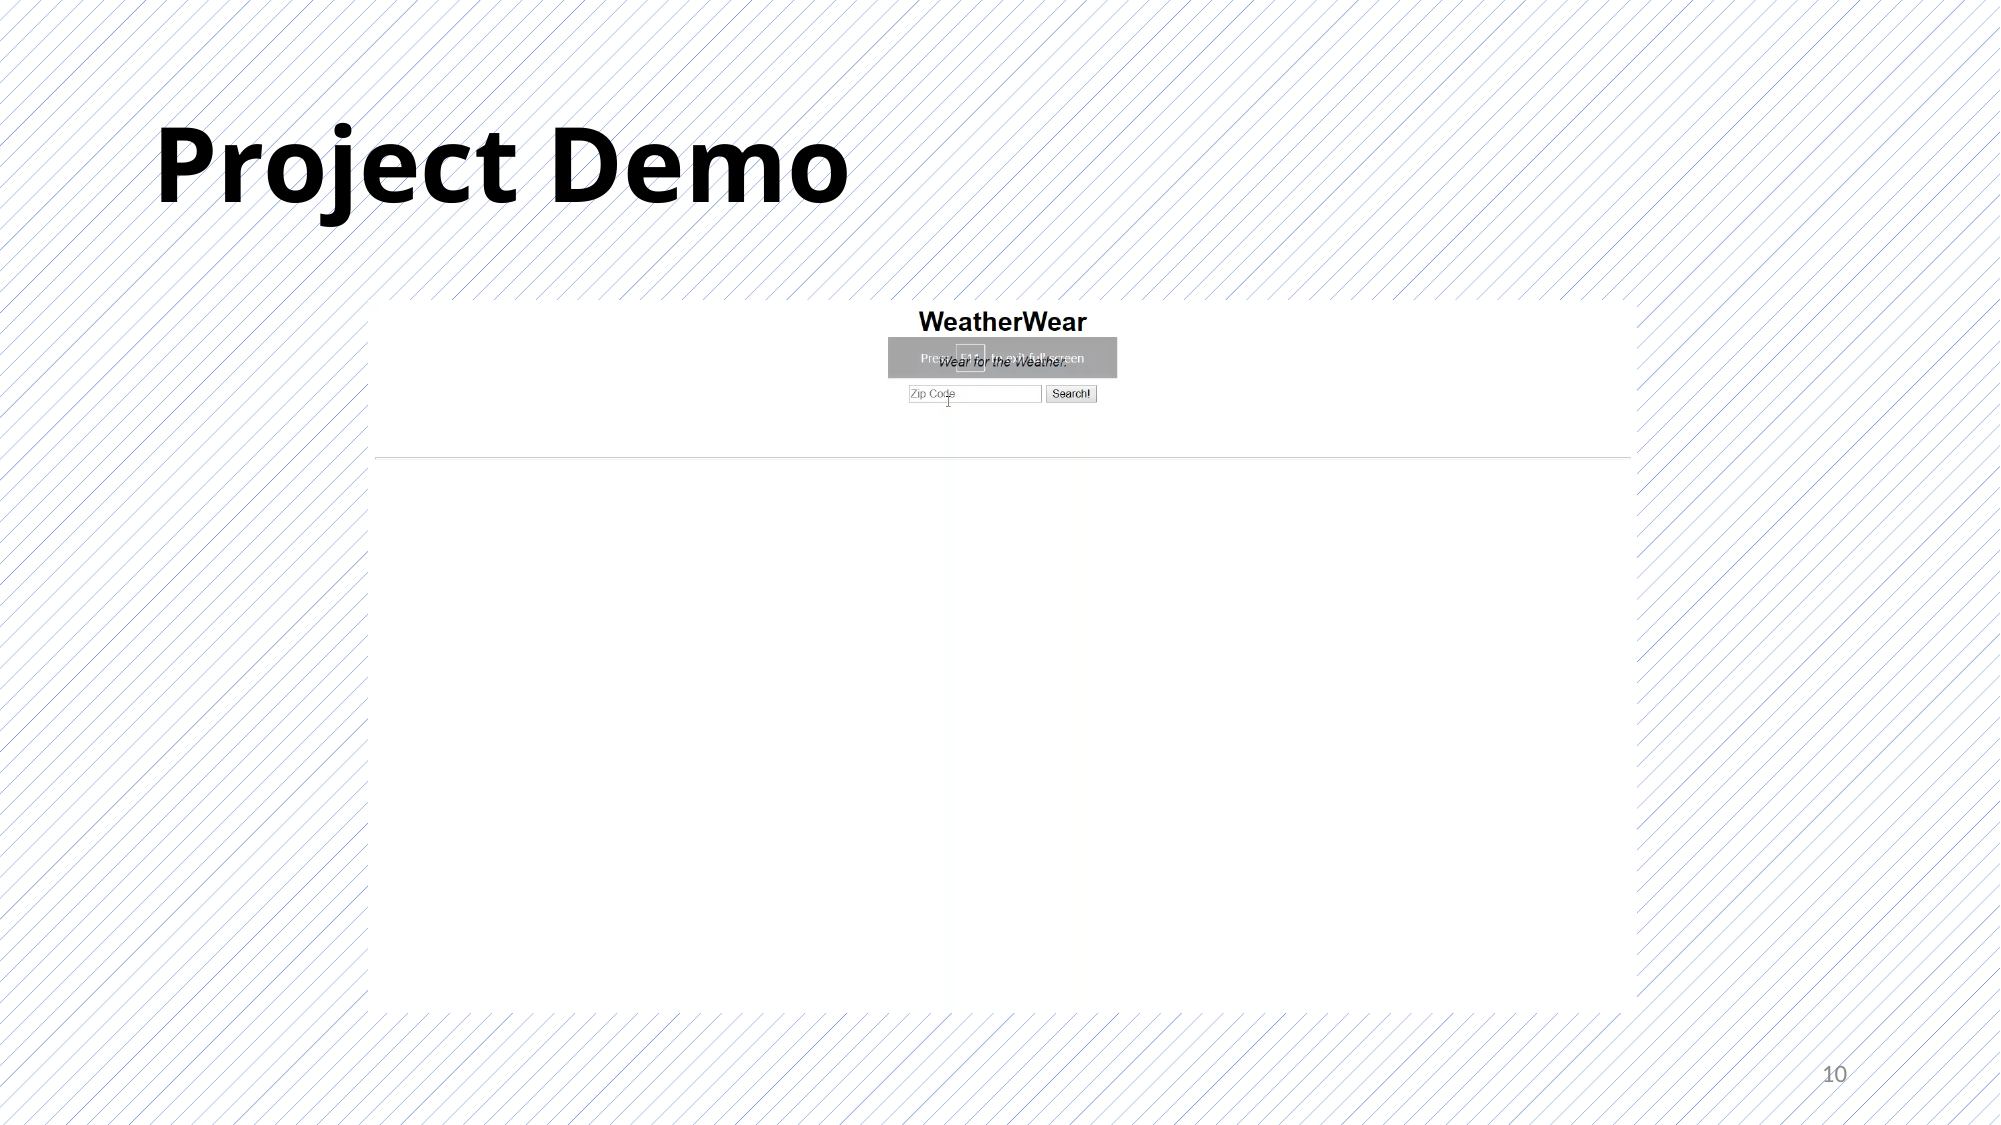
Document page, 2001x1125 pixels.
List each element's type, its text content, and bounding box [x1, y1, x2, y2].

title Project Demo [137, 59, 1863, 278]
slide_number 10 [1412, 1042, 1863, 1103]
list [367, 299, 1637, 1014]
